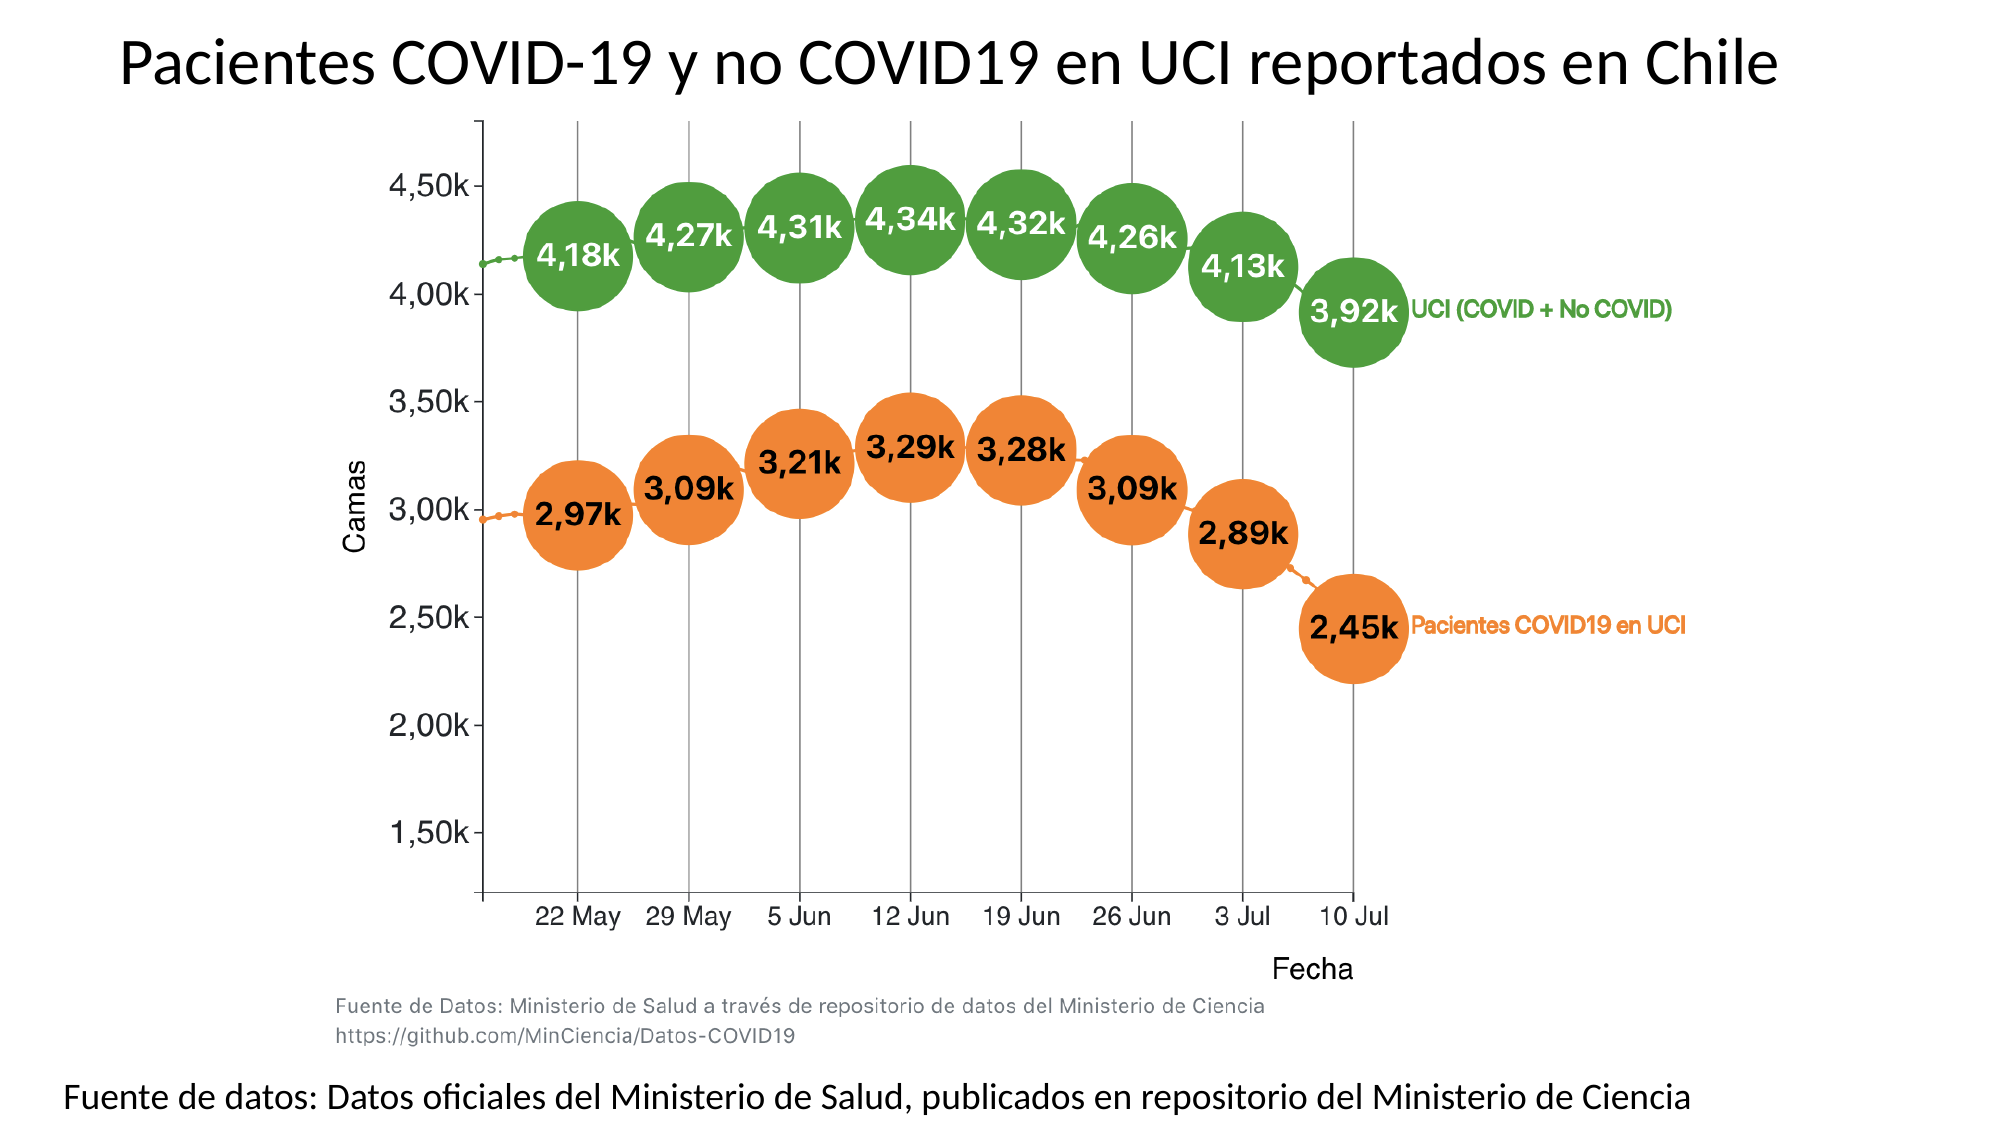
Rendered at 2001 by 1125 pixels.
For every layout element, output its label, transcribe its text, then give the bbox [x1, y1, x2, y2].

text_box Pacientes COVID-19 y no COVID19 en UCI reportados en Chile [104, 10, 1811, 106]
picture [327, 106, 1714, 1057]
